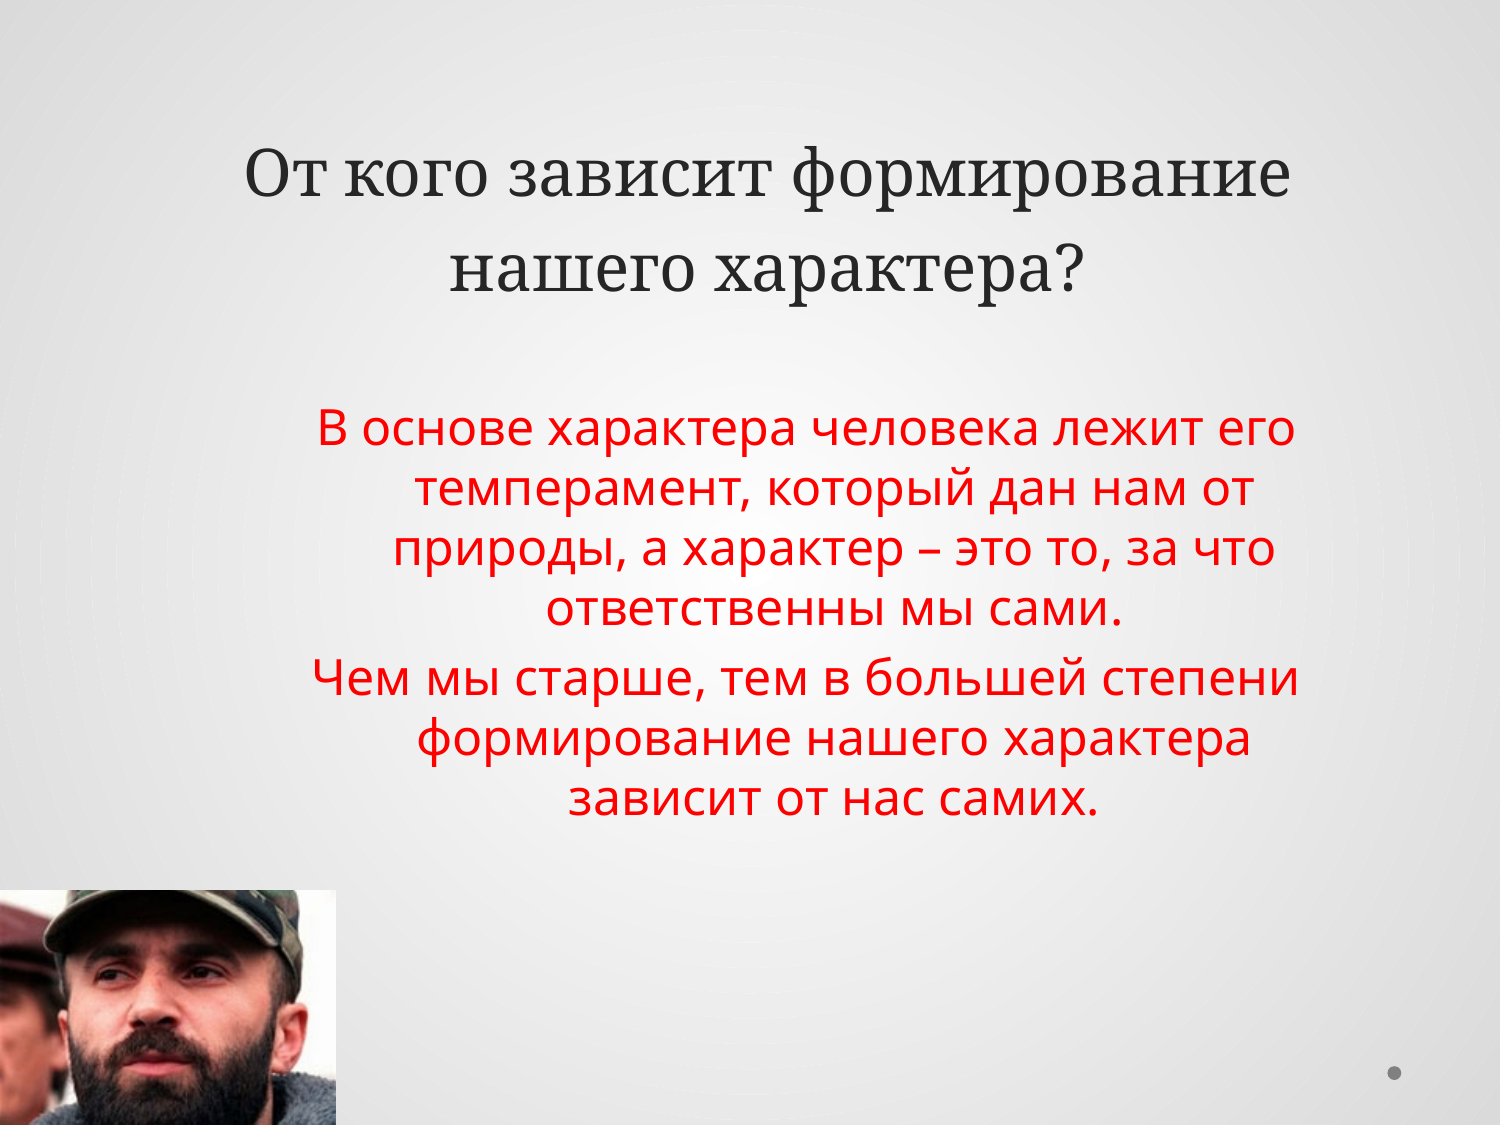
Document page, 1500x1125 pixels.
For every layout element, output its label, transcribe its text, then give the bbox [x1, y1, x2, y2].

picture [0, 890, 337, 1125]
list В основе характера человека лежит его темперамент, который дан нам от природы, а характер – это то, за что ответственны мы сами. Чем мы старше, тем в большей степени формирование нашего характера зависит от нас самих. [265, 387, 1348, 1008]
title От кого зависит формирование нашего характера? [135, 102, 1400, 313]
